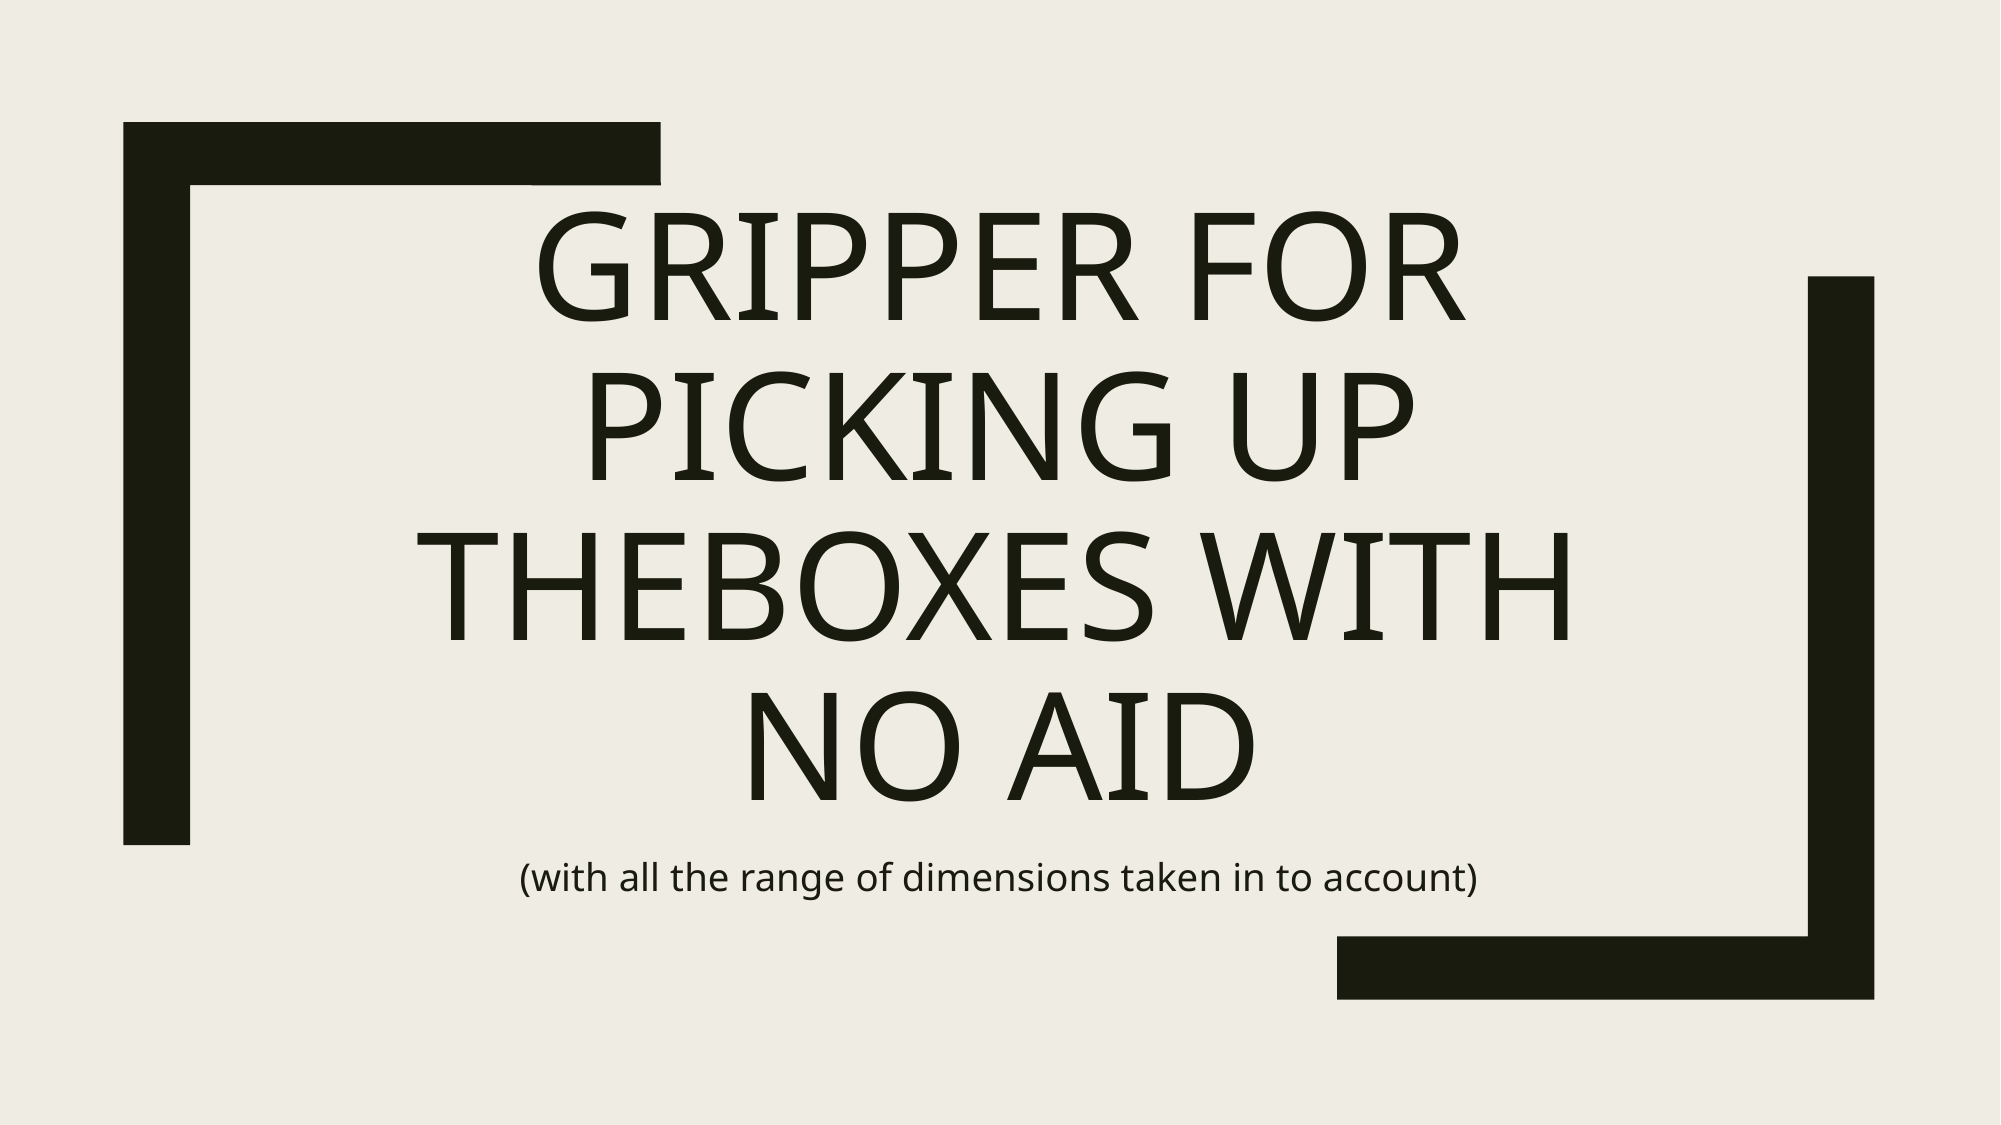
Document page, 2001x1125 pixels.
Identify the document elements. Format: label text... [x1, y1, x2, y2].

subtitle (with all the range of dimensions taken in to account) [438, 840, 1561, 938]
title Gripper for PICKING UP THEboxes with no aid [314, 293, 1686, 841]
